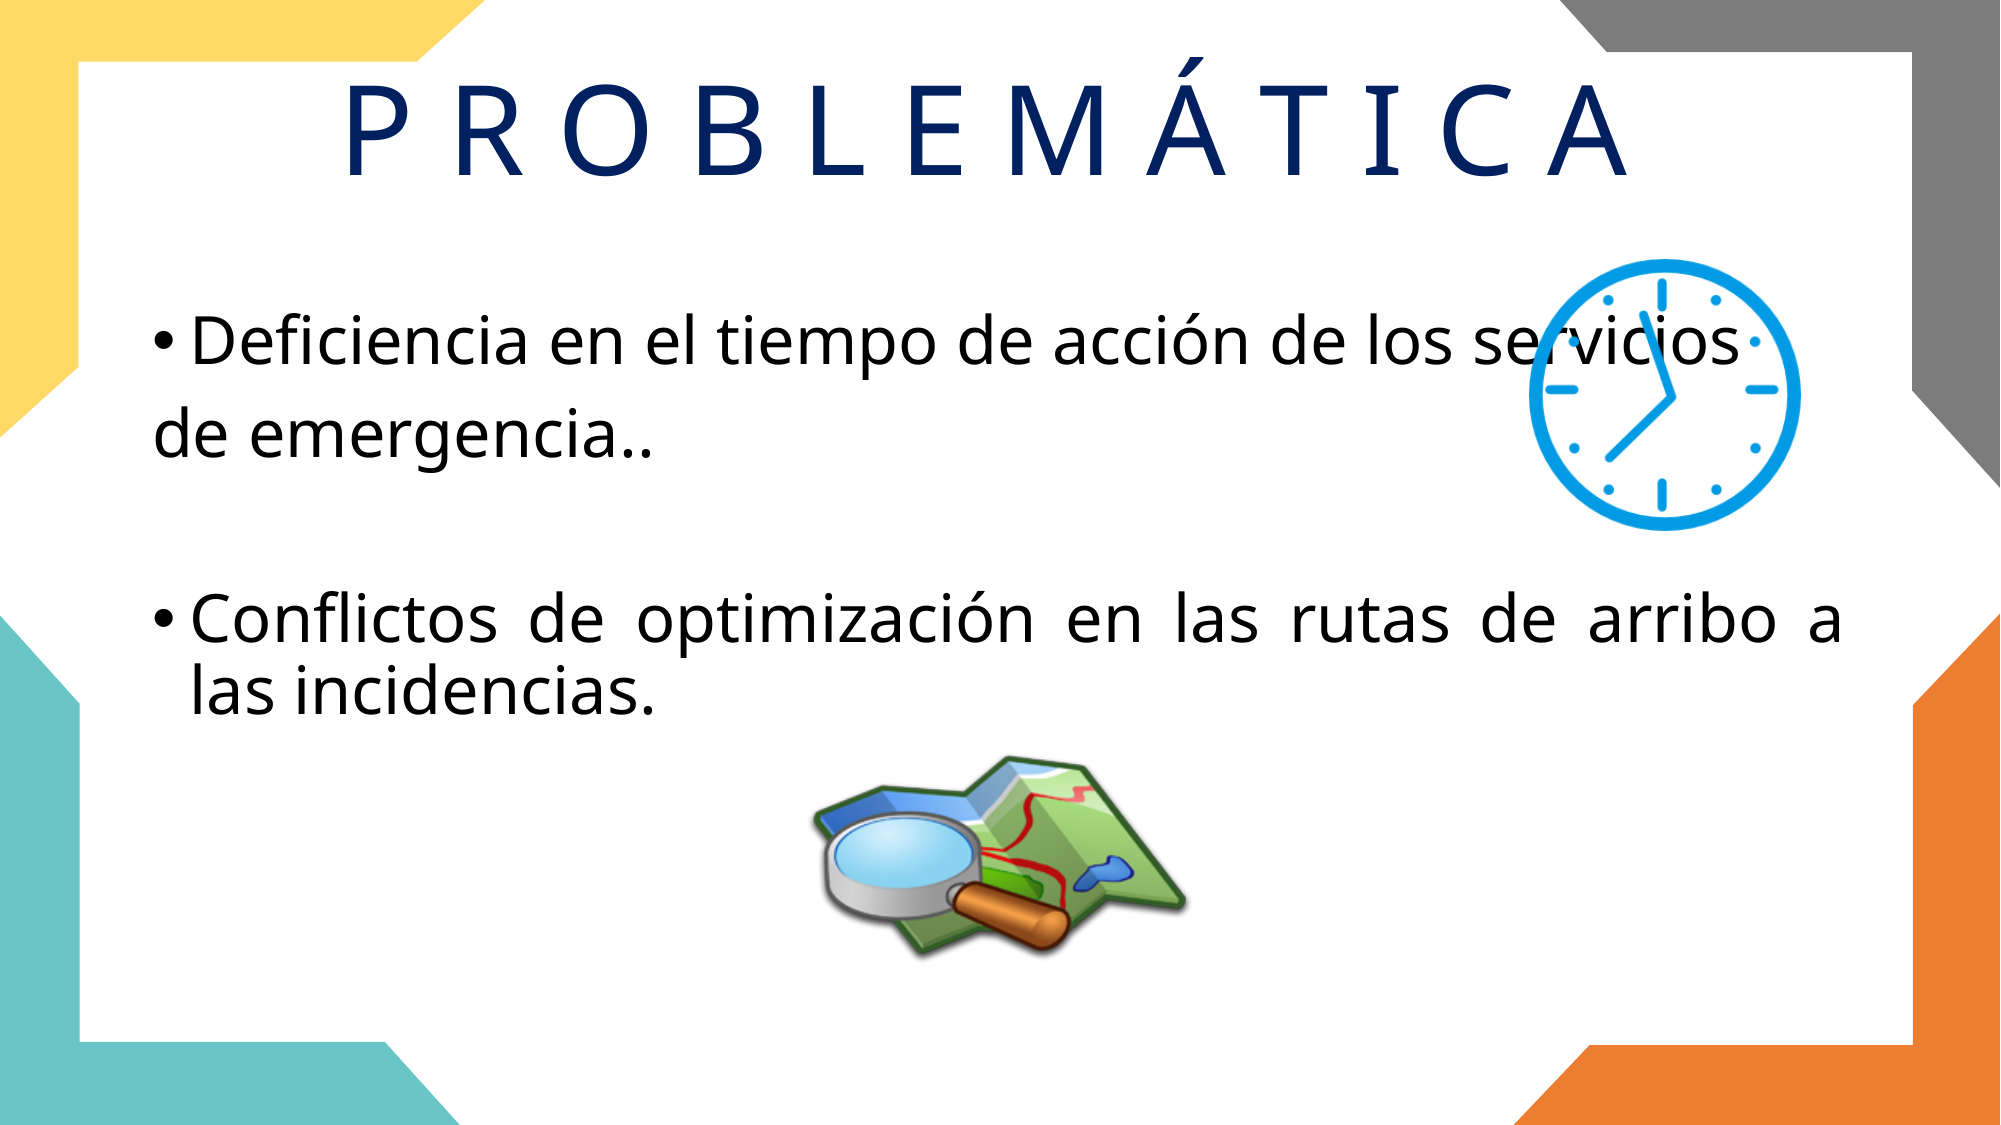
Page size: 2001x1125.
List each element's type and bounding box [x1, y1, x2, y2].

picture [1543, 273, 1787, 517]
picture [1679, 408, 1801, 531]
text_box [0, 0, 2000, 1125]
picture [799, 658, 1200, 1059]
picture [1682, 259, 1801, 382]
picture [1529, 259, 1648, 378]
picture [1529, 412, 1651, 531]
